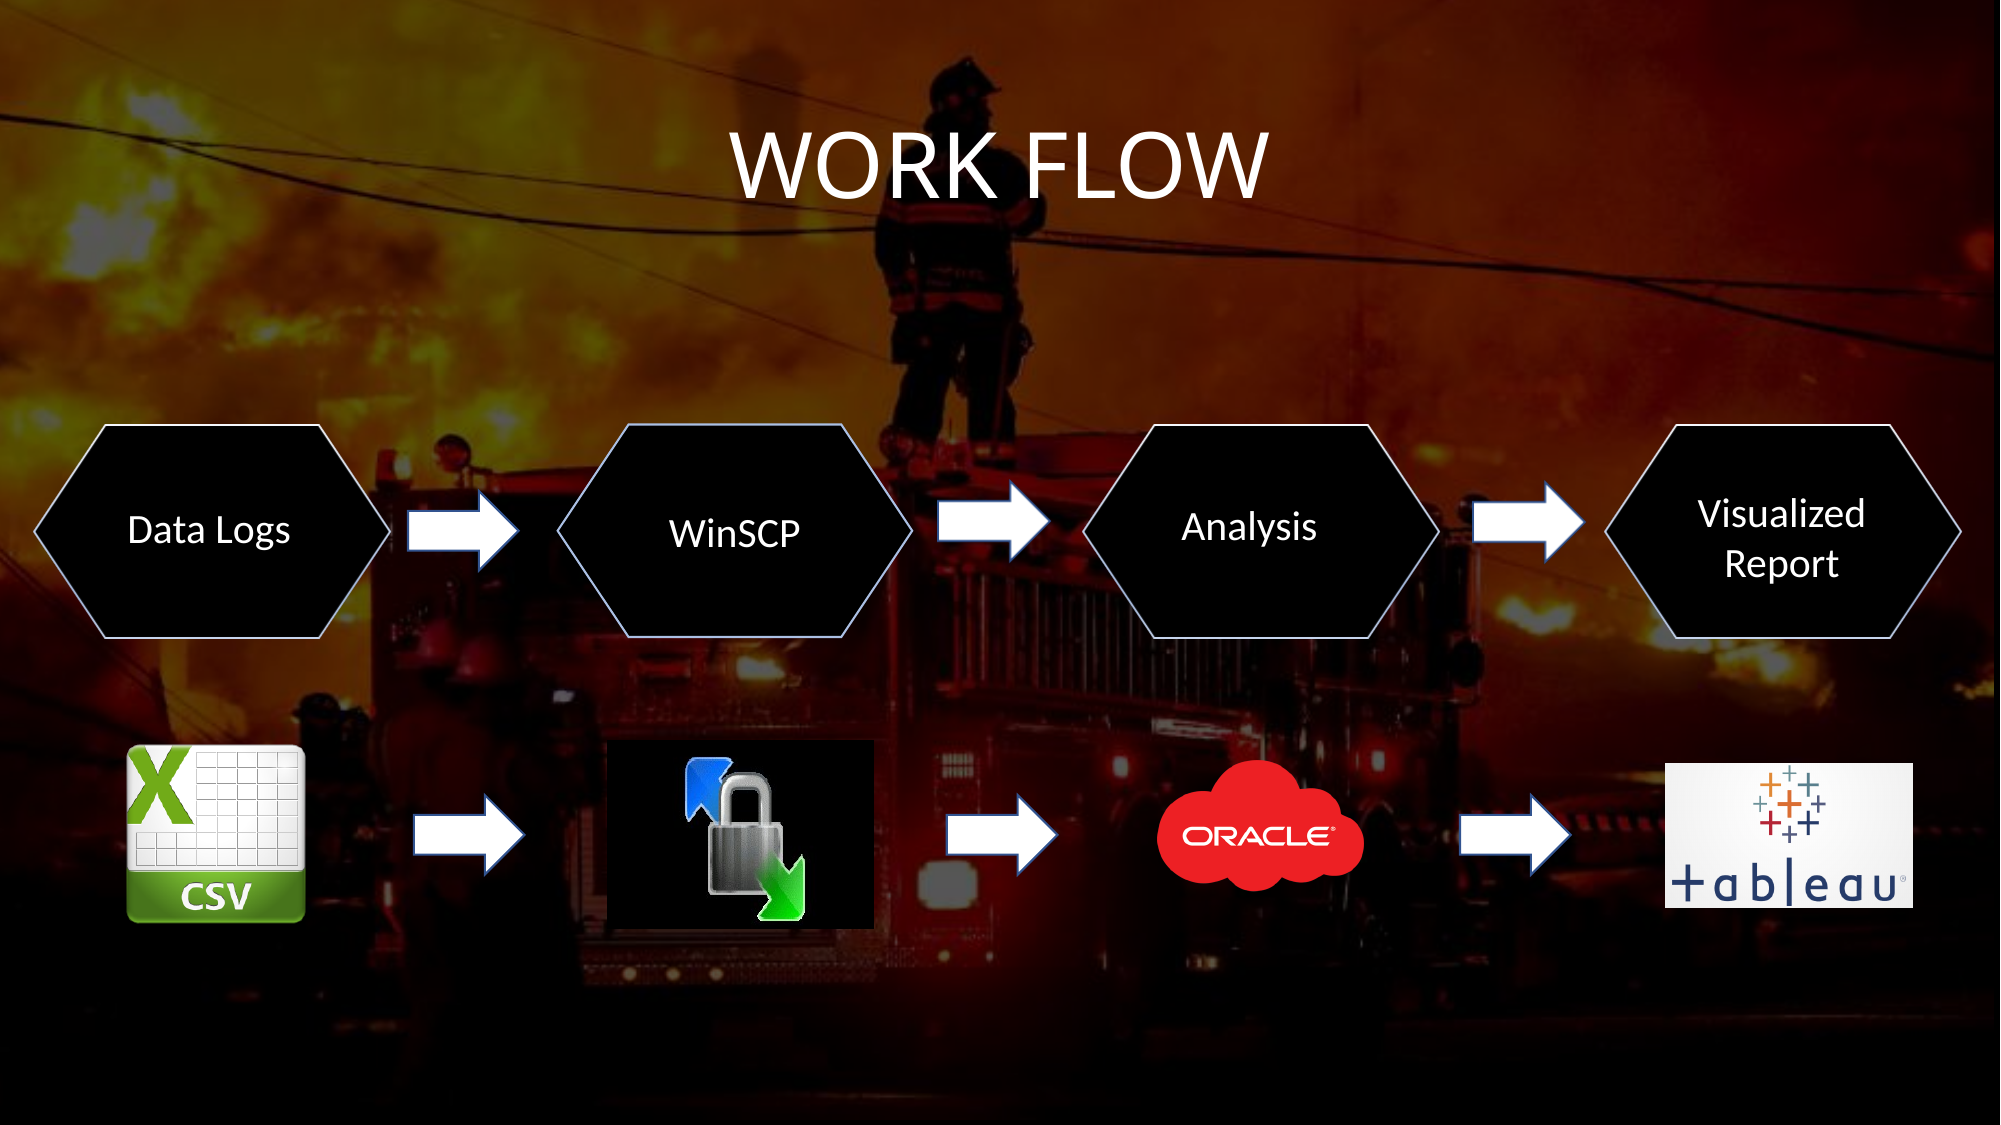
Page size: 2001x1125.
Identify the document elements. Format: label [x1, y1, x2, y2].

text_box [0, 0, 2000, 1125]
picture [0, 0, 1994, 1120]
